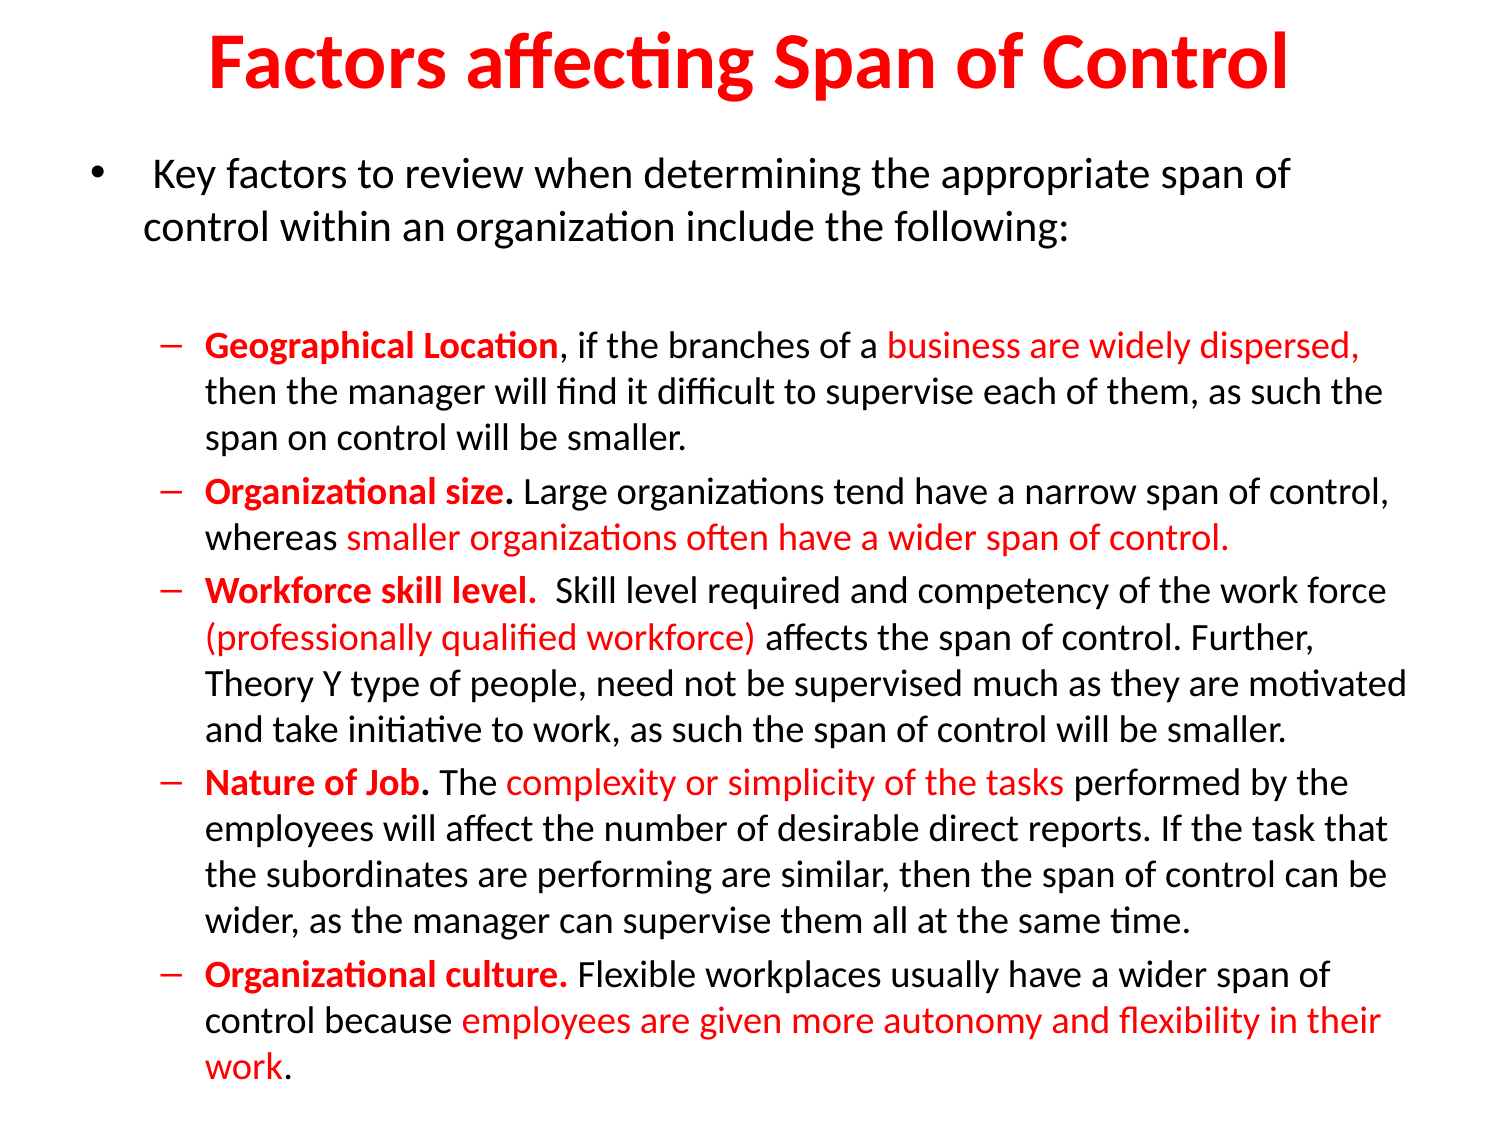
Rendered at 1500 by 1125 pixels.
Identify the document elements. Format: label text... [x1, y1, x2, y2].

list Key factors to review when determining the appropriate span of control within an organization include the following: Geographical Location, if the branches of a business are widely dispersed, then the manager will find it difficult to supervise each of them, as such the span on control will be smaller. Organizational size. Large organizations tend have a narrow span of control, whereas smaller organizations often have a wider span of control. Workforce skill level. Skill level required and competency of the work force (professionally qualified workforce) affects the span of control. Further, Theory Y type of people, need not be supervised much as they are motivated and take initiative to work, as such the span of control will be smaller. Nature of Job. The complexity or simplicity of the tasks performed by the employees will affect the number of desirable direct reports. If the task that the subordinates are performing are similar, then the span of control can be wider, as the manager can supervise them all at the same time. Organizational culture. Flexible workplaces usually have a wider span of control because employees are given more autonomy and flexibility in their work. [75, 137, 1425, 1125]
title Factors affecting Span of Control [75, 0, 1425, 113]
